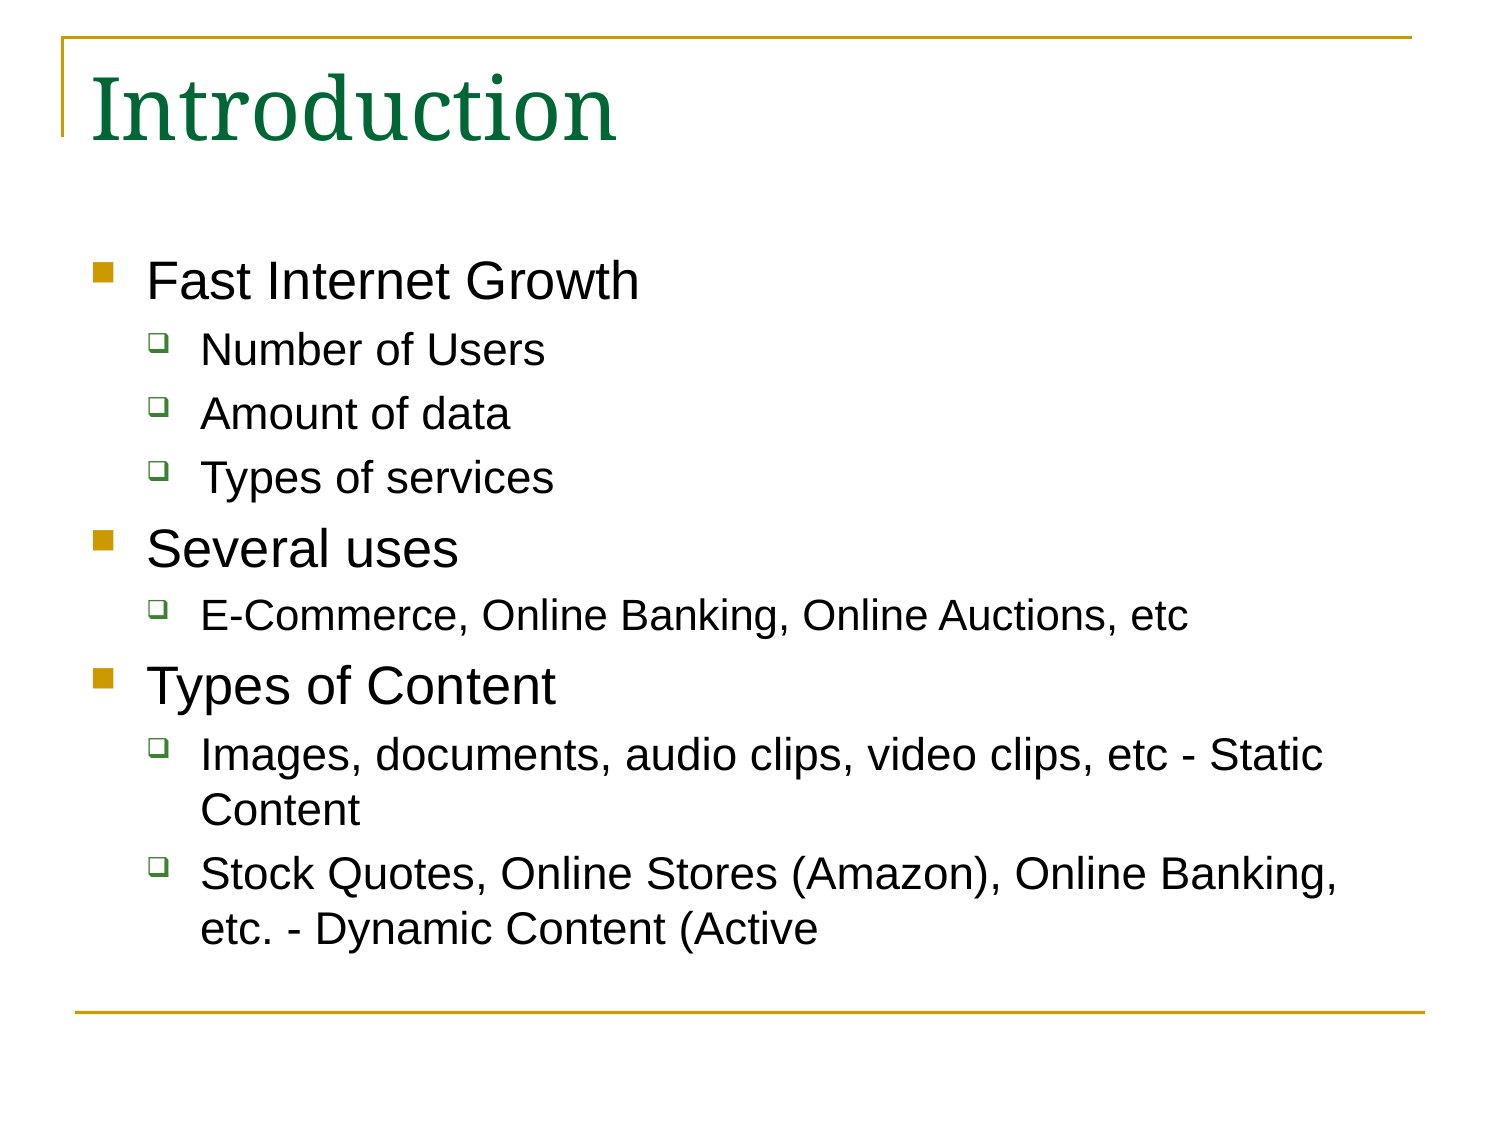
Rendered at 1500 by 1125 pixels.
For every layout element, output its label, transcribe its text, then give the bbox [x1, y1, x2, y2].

title Introduction [75, 45, 1425, 233]
list Fast Internet Growth Number of Users Amount of data Types of services Several uses E-Commerce, Online Banking, Online Auctions, etc Types of Content Images, documents, audio clips, video clips, etc - Static Content Stock Quotes, Online Stores (Amazon), Online Banking, etc. - Dynamic Content (Active [75, 237, 1425, 1006]
